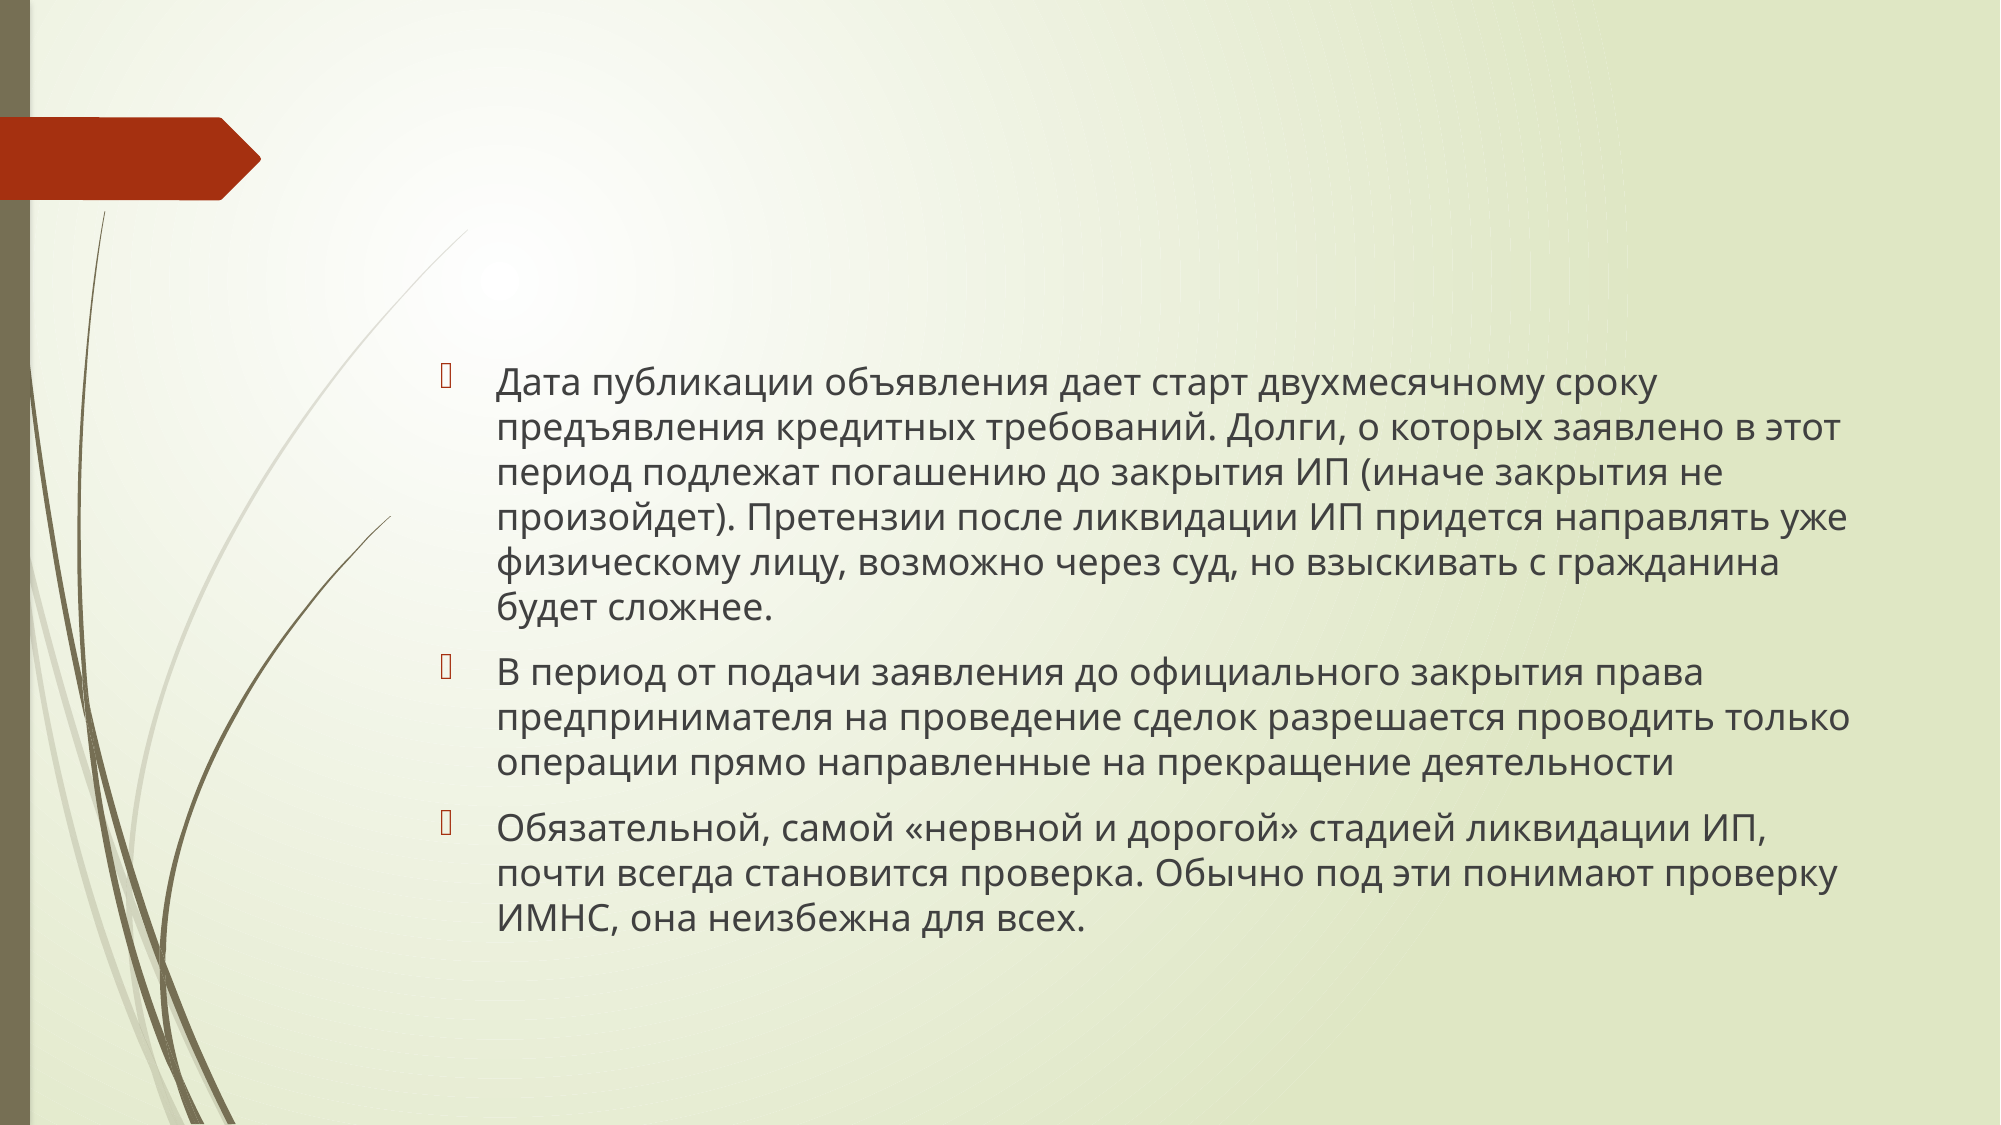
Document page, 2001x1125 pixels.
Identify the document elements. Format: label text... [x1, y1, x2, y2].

list Дата публикации объявления дает старт двухмесячному сроку предъявления кредитных требований. Долги, о которых заявлено в этот период подлежат погашению до закрытия ИП (иначе закрытия не произойдет). Претензии после ликвидации ИП придется направлять уже физическому лицу, возможно через суд, но взыскивать с гражданина будет сложнее. В период от подачи заявления до официального закрытия права предпринимателя на проведение сделок разрешается проводить только операции прямо направленные на прекращение деятельности Обязательной, самой «нервной и дорогой» стадией ликвидации ИП, почти всегда становится проверка. Обычно под эти понимают проверку ИМНС, она неизбежна для всех. [424, 350, 1888, 970]
